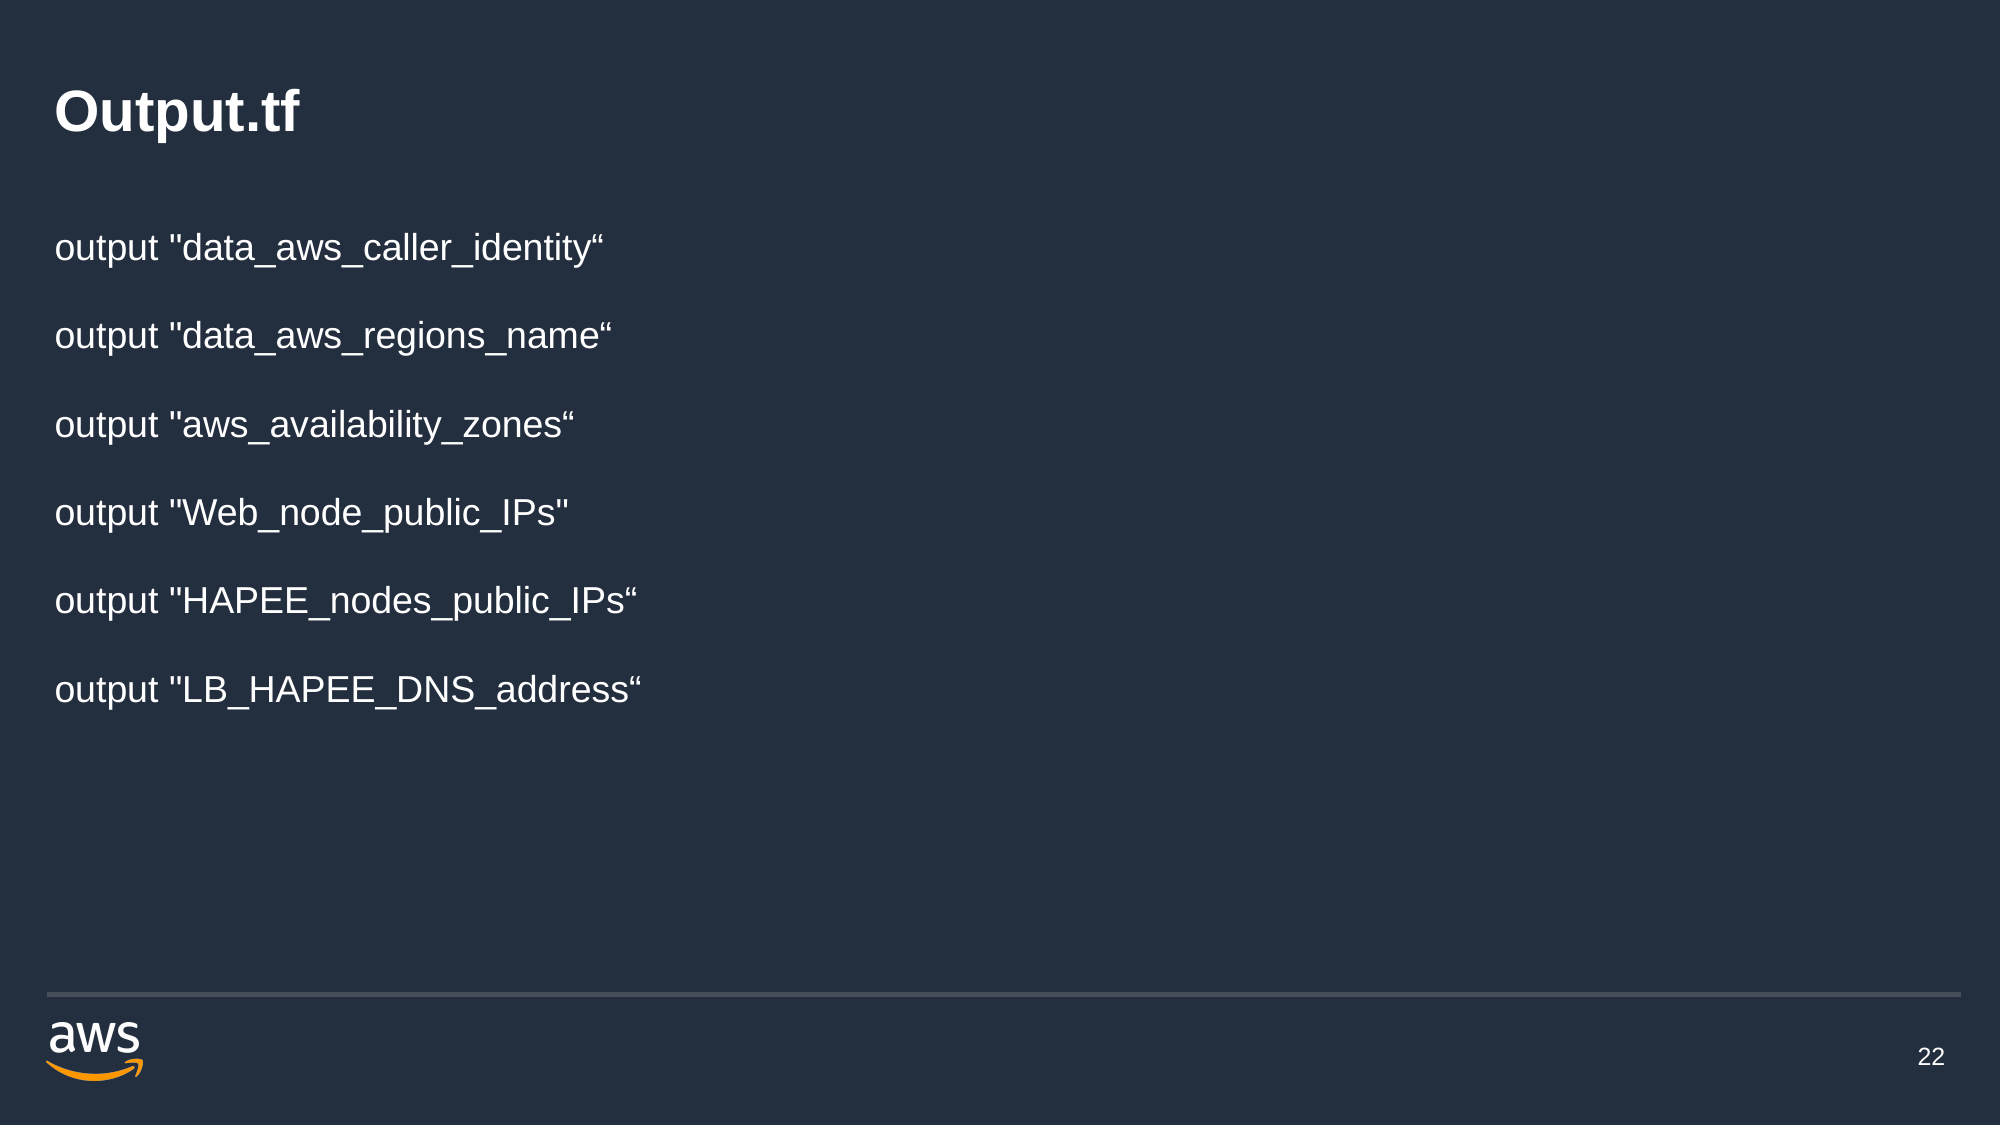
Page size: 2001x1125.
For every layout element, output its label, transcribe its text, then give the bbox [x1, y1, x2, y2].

title Output.tf [39, 59, 1961, 166]
list output "data_aws_caller_identity“ output "data_aws_regions_name“ output "aws_availability_zones“ output "Web_node_public_IPs" output "HAPEE_nodes_public_IPs“ output "LB_HAPEE_DNS_address“ [39, 192, 1945, 884]
slide_number 22 [1493, 1025, 1961, 1086]
picture [46, 1022, 143, 1081]
